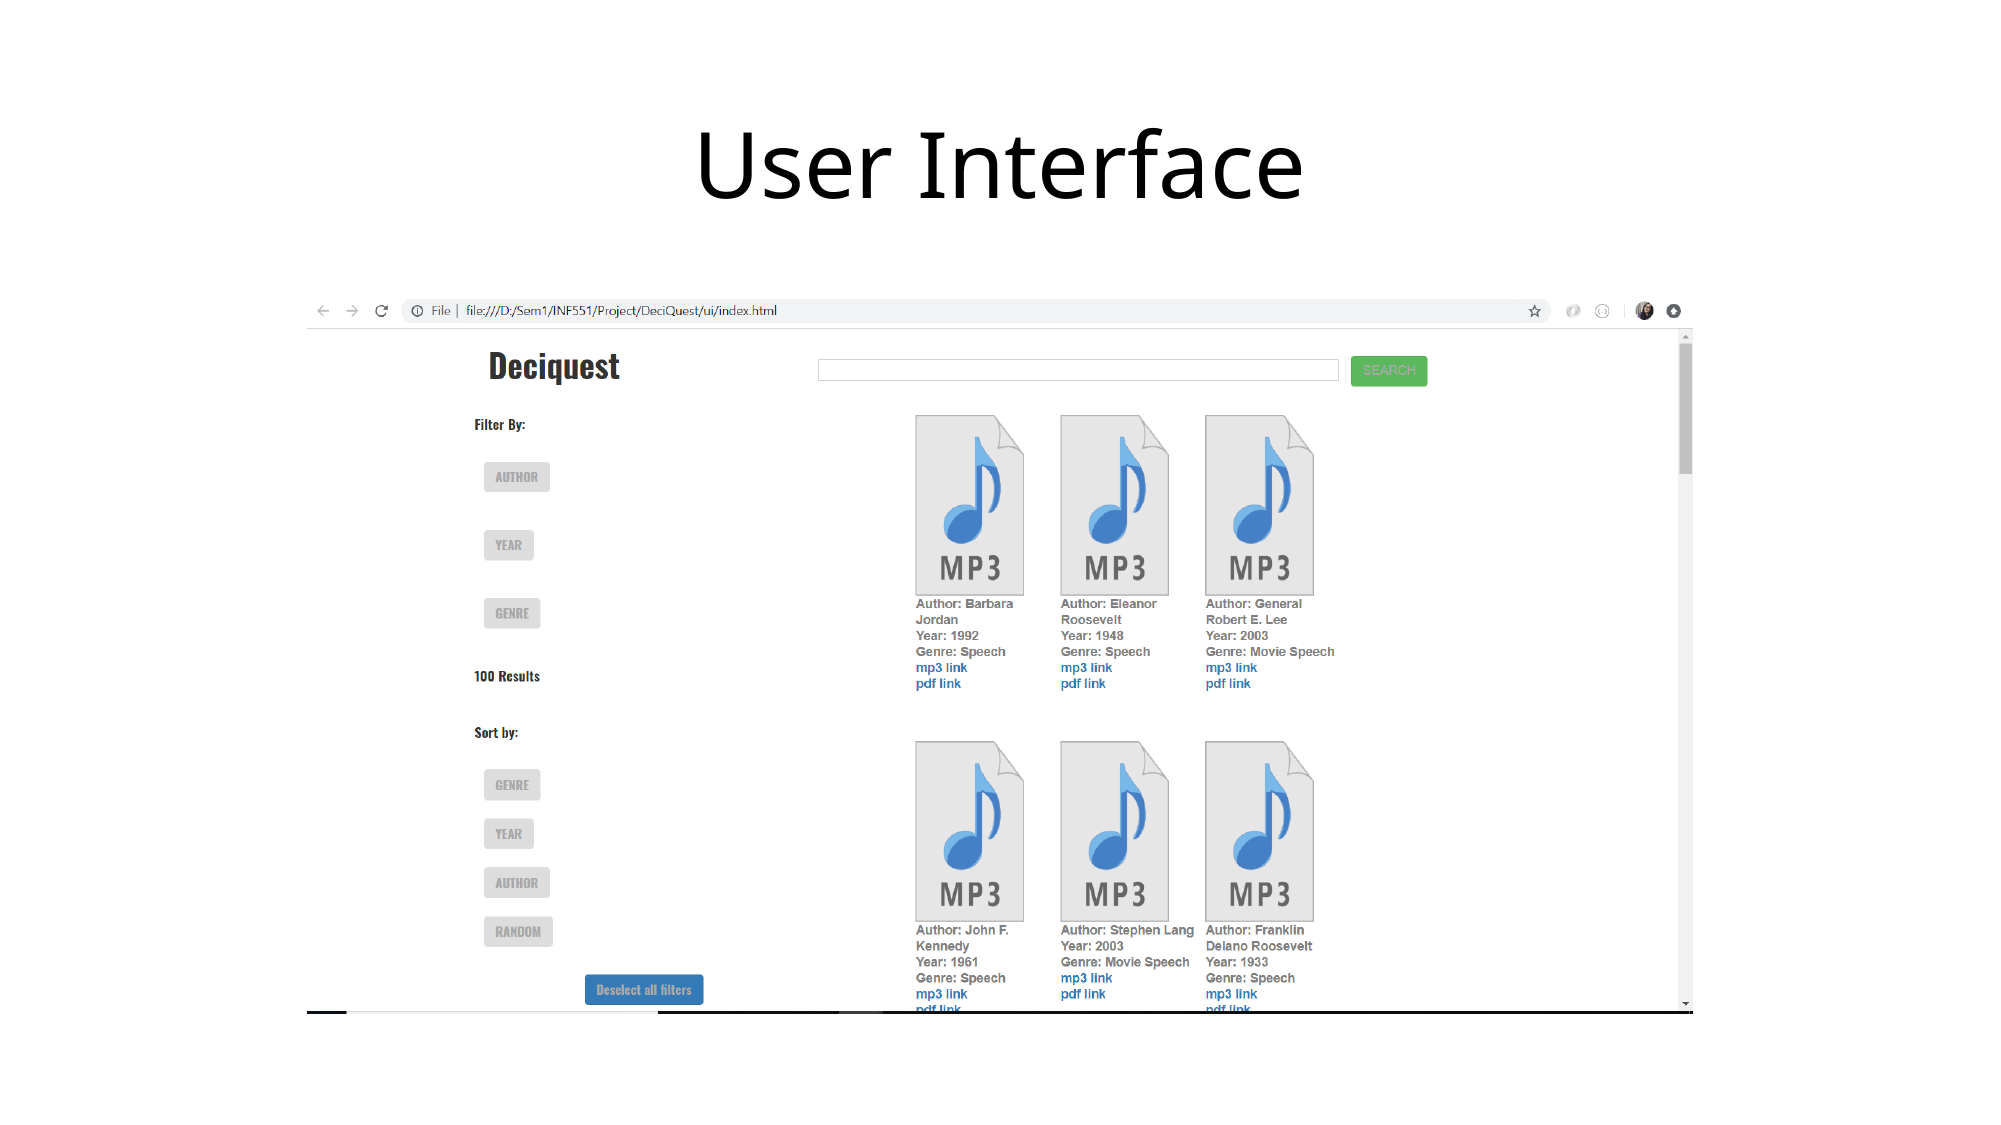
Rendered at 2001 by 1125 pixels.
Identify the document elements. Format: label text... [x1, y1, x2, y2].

title User Interface [137, 59, 1863, 278]
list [307, 299, 1693, 1014]
